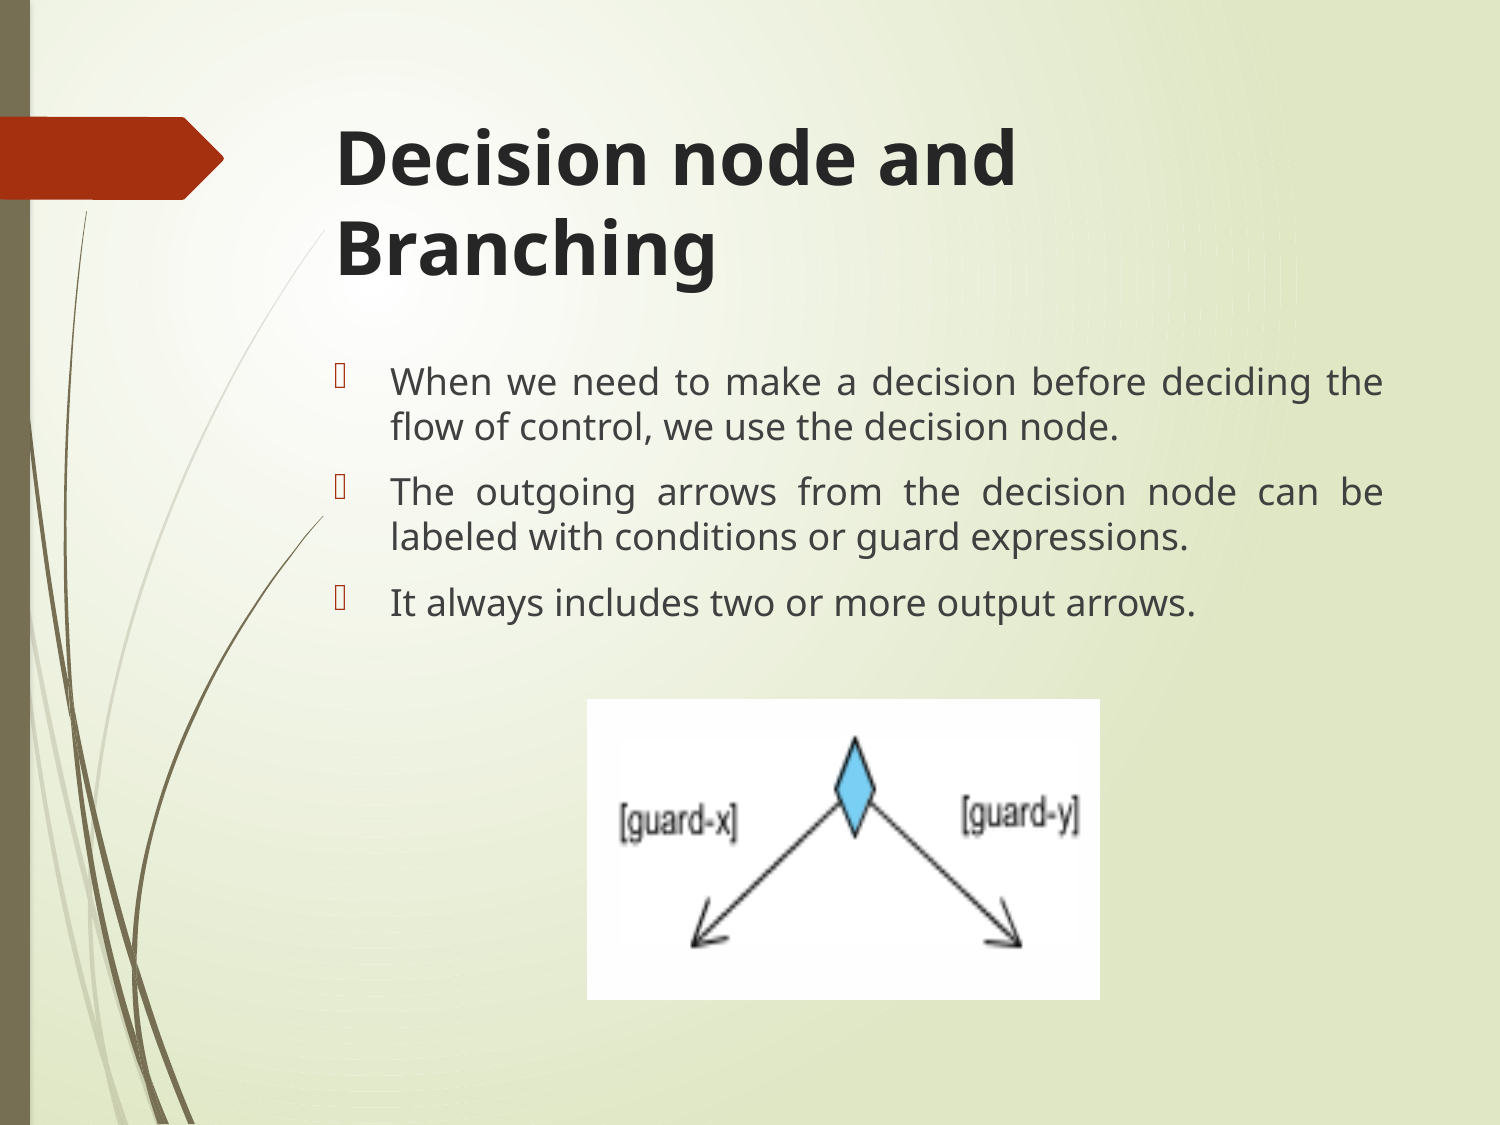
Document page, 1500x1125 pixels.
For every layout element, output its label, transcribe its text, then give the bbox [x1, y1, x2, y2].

list When we need to make a decision before deciding the flow of control, we use the decision node. The outgoing arrows from the decision node can be labeled with conditions or guard expressions. It always includes two or more output arrows. [318, 350, 1400, 970]
picture [587, 699, 1101, 1001]
title Decision node and Branching [319, 102, 1400, 313]
